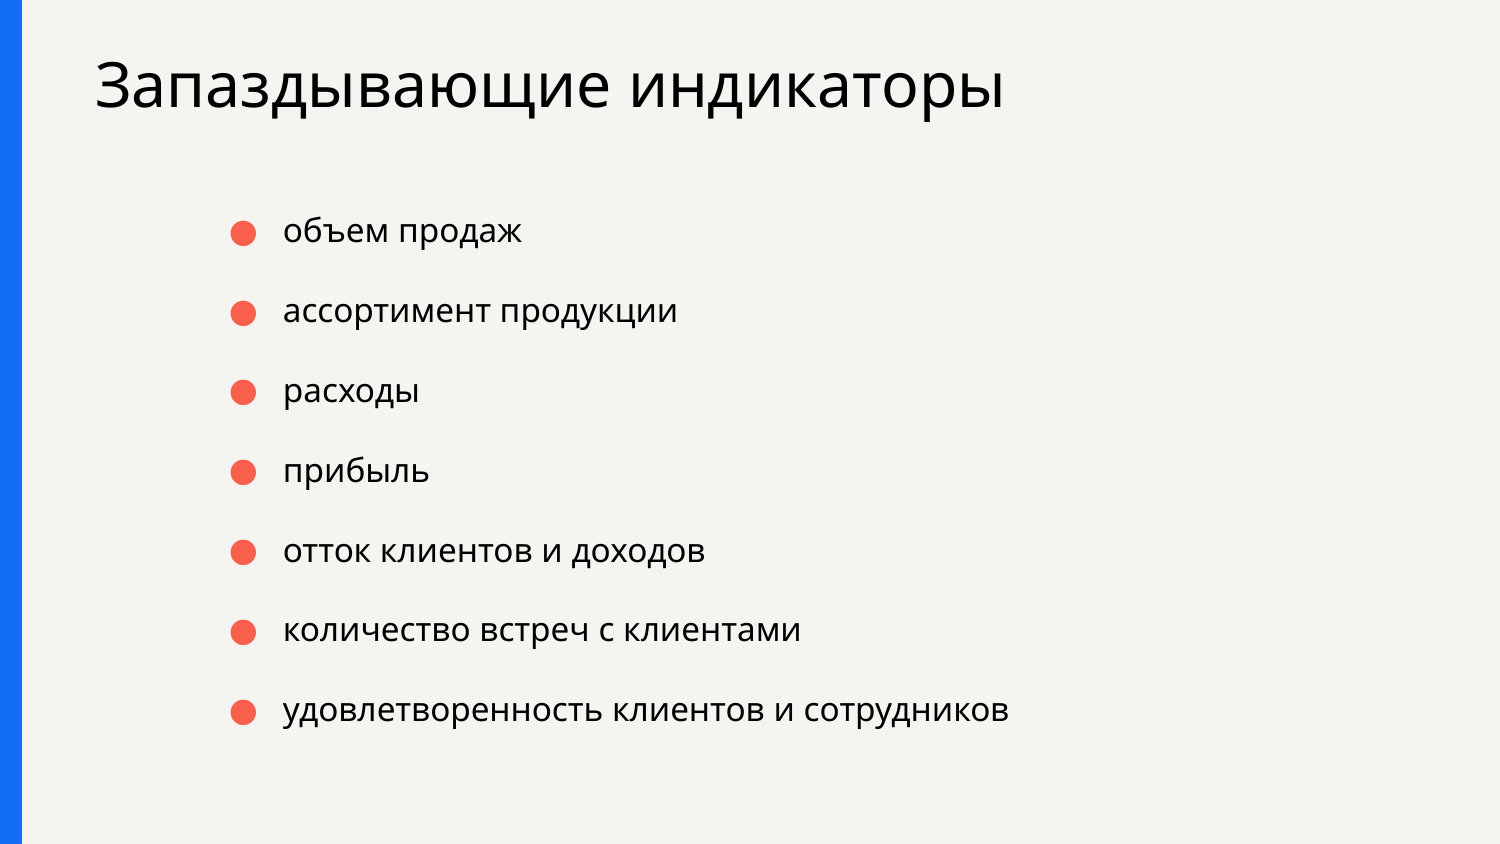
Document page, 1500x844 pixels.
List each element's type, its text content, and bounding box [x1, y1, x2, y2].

subtitle объем продаж ассортимент продукции расходы прибыль отток клиентов и доходов количество встреч с клиентами удовлетворенность клиентов и сотрудников [194, 154, 1306, 757]
title Запаздывающие индикаторы [80, 29, 1214, 183]
text_box [0, 0, 22, 844]
